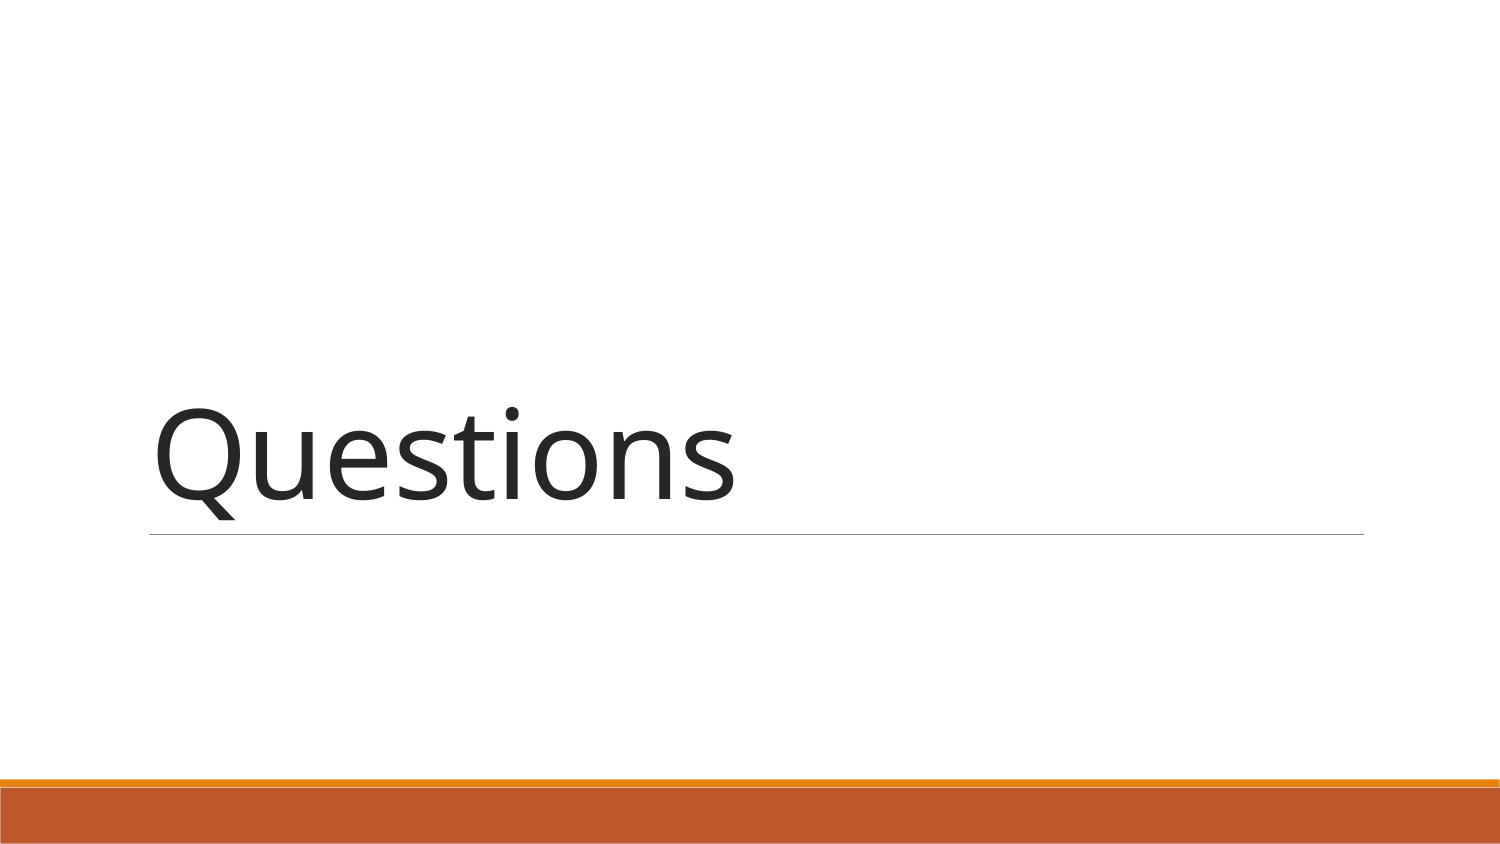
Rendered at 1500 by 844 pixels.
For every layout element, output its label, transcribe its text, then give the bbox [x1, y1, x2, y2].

title Questions [135, 93, 1373, 533]
